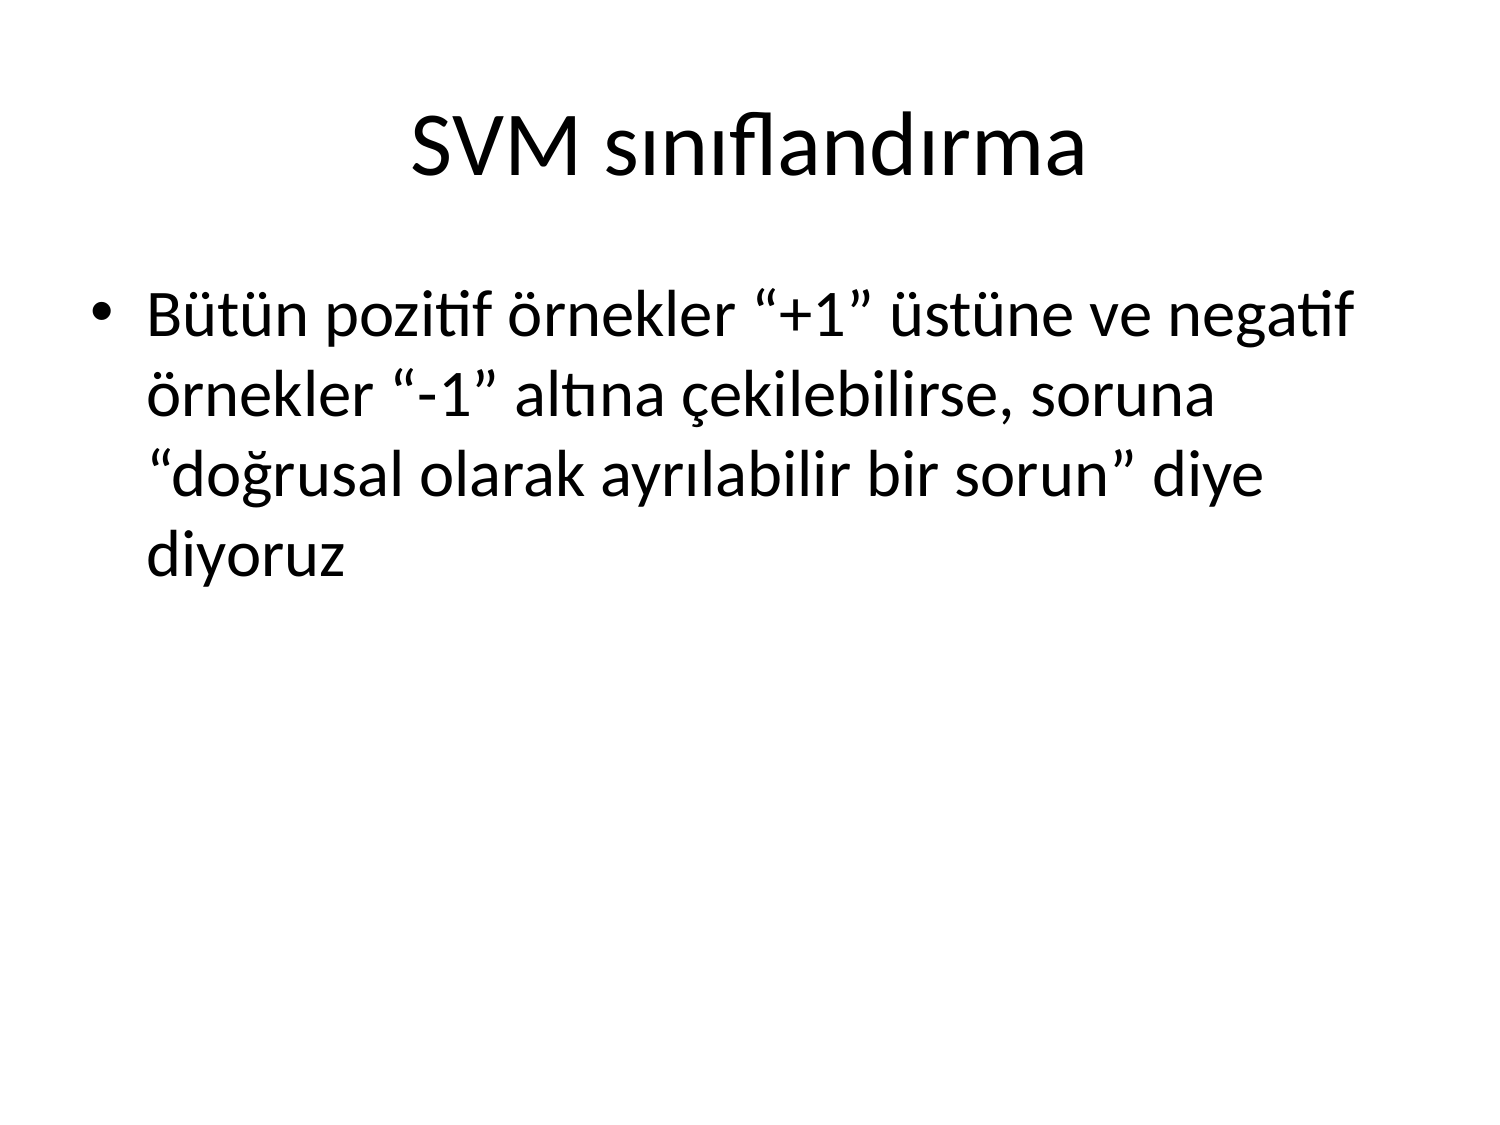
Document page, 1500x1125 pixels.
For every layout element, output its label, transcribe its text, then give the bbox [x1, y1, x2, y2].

list Bütün pozitif örnekler “+1” üstüne ve negatif örnekler “-1” altına çekilebilirse, soruna “doğrusal olarak ayrılabilir bir sorun” diye diyoruz [75, 262, 1425, 1005]
title SVM sınıflandırma [75, 45, 1425, 233]
